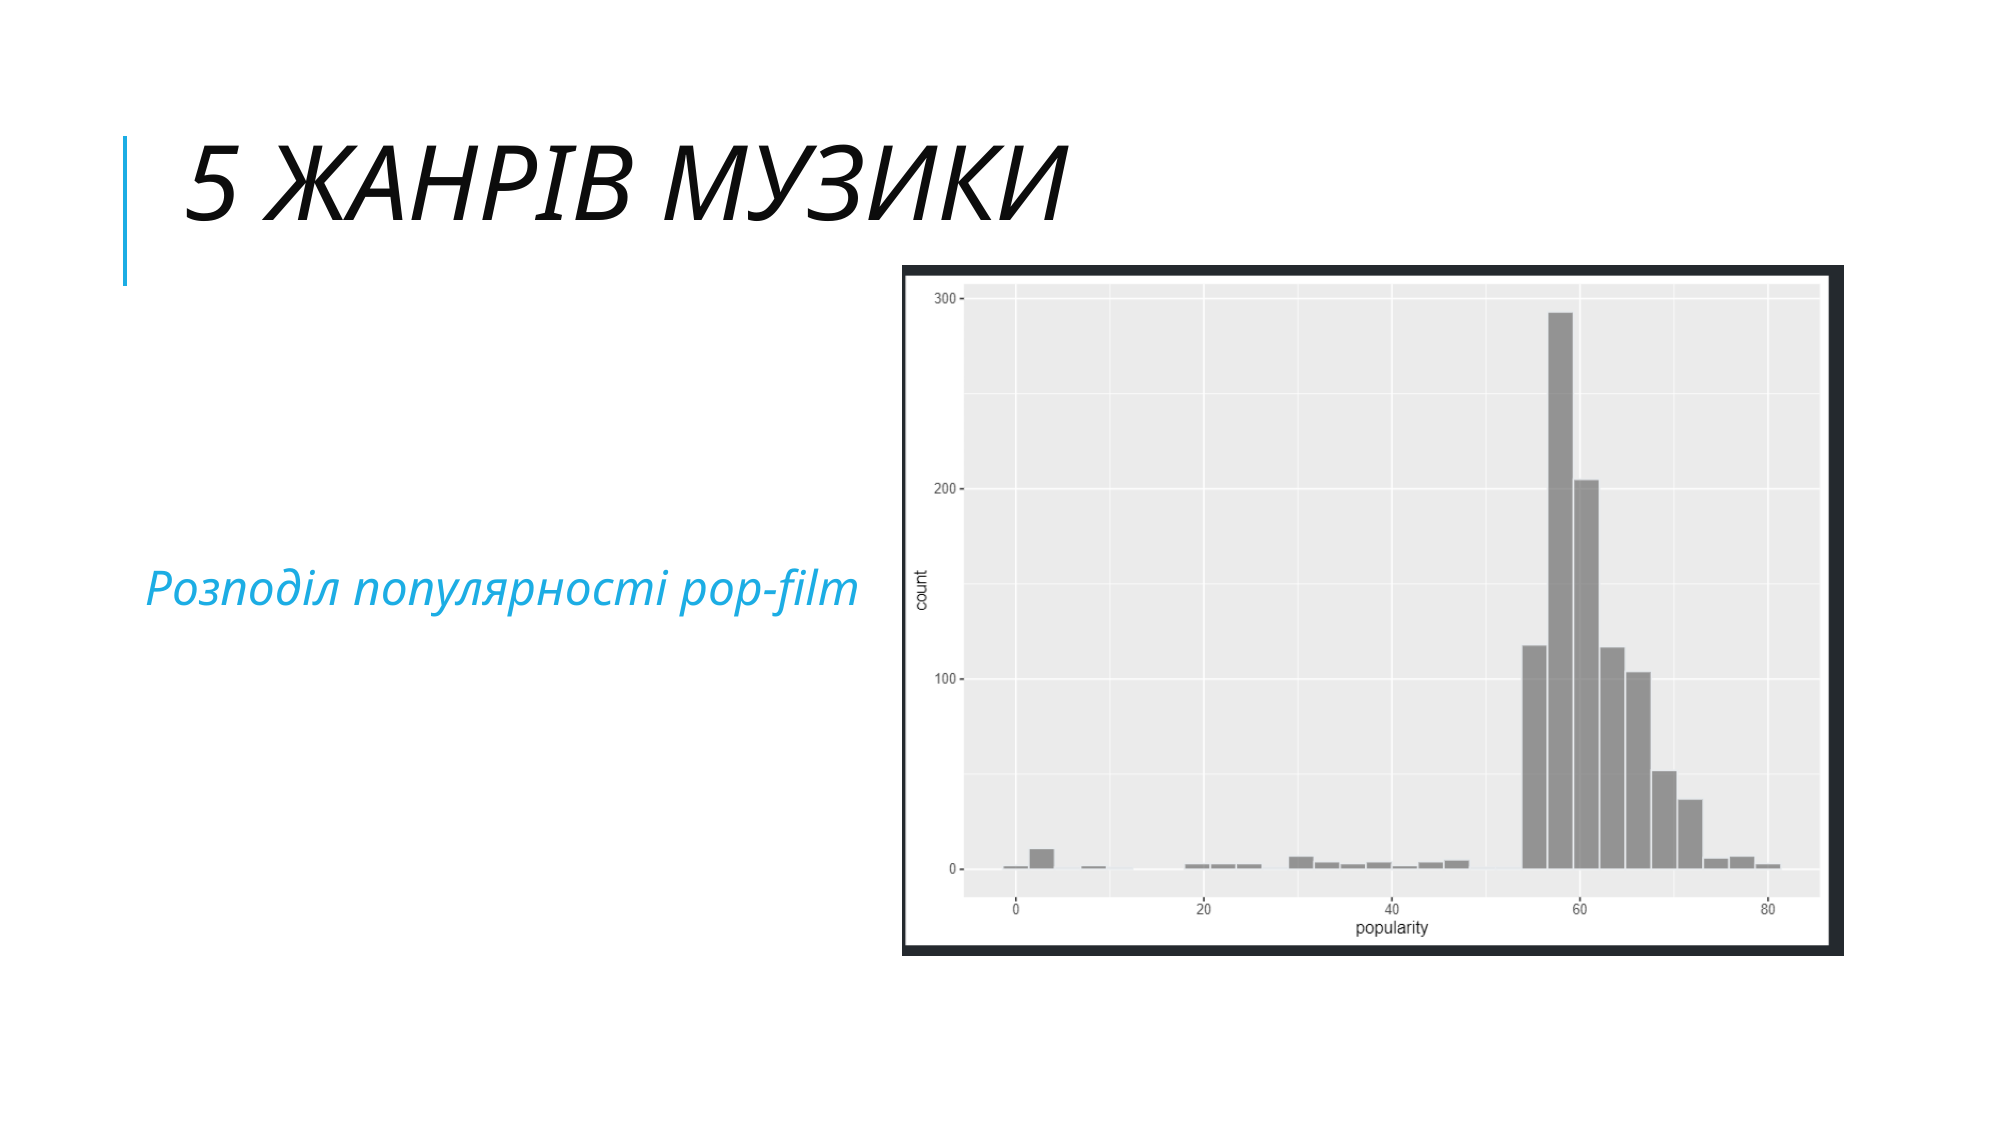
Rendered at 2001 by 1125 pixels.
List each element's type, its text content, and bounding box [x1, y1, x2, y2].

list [902, 265, 1845, 956]
title 5 ЖАНРІВ МУЗИКИ [168, 116, 1763, 266]
list Розподіл популярності pop-film [122, 522, 897, 658]
